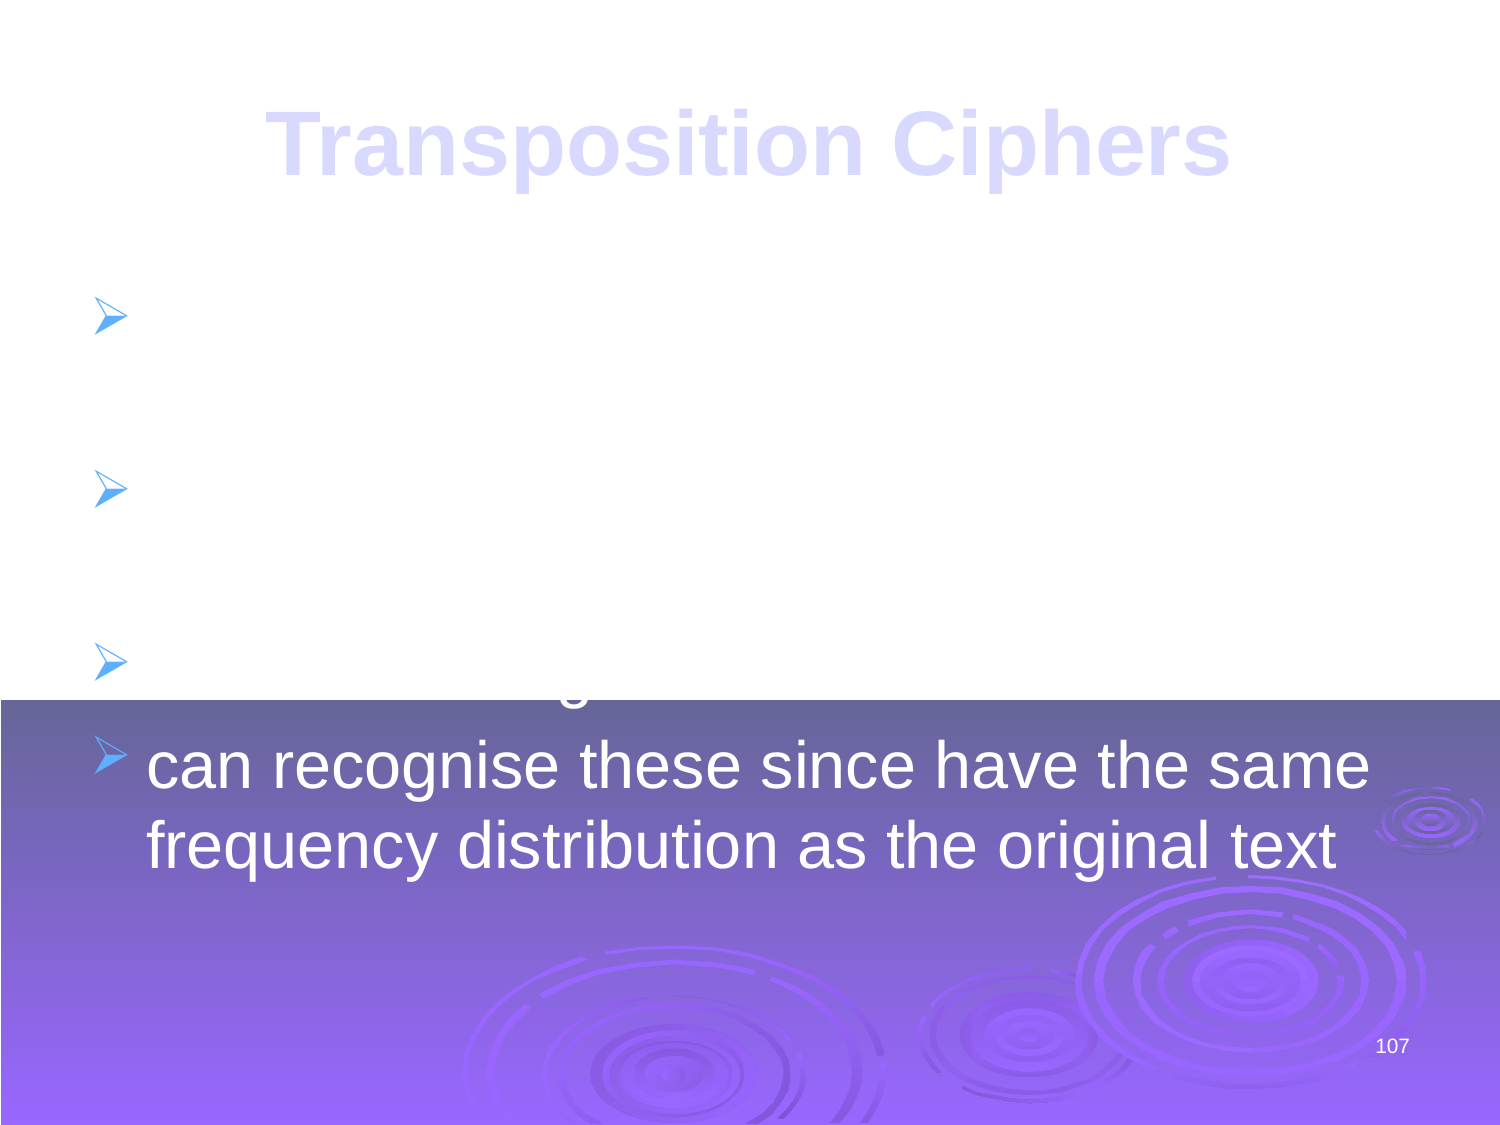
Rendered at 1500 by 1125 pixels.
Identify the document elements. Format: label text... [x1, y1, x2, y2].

title Transposition Ciphers [74, 45, 1426, 233]
list now consider classical transposition or permutation ciphers these hide the message by rearranging the letter order without altering the actual letters used can recognise these since have the same frequency distribution as the original text [74, 274, 1426, 1006]
slide_number 107 [1074, 1024, 1426, 1101]
